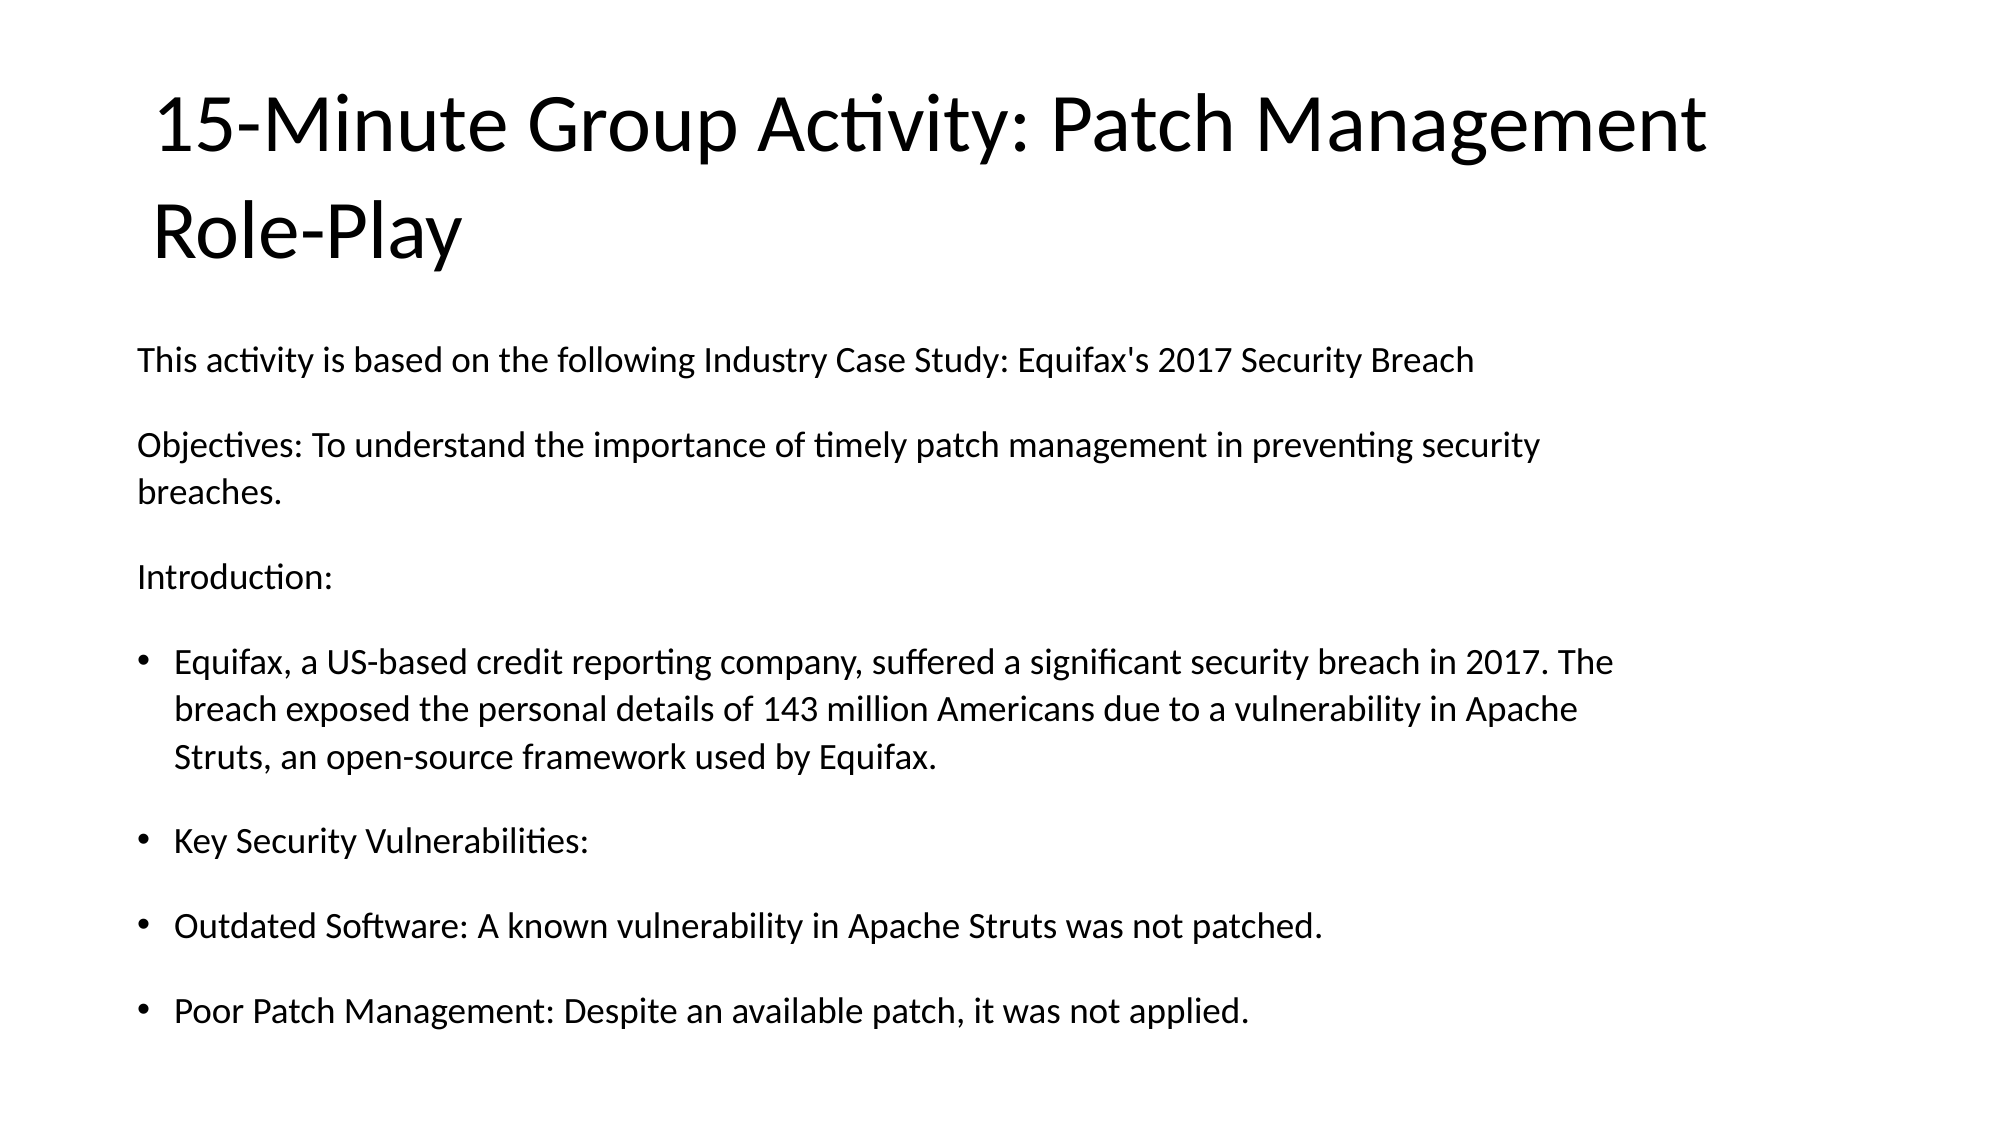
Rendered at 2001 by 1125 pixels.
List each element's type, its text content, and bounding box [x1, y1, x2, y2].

title 15-Minute Group Activity: Patch Management Role-Play [137, 59, 1863, 278]
list This activity is based on the following Industry Case Study: Equifax's 2017 Security Breach Objectives: To understand the importance of timely patch management in preventing security breaches. Introduction: Equifax, a US-based credit reporting company, suffered a significant security breach in 2017. The breach exposed the personal details of 143 million Americans due to a vulnerability in Apache Struts, an open-source framework used by Equifax. Key Security Vulnerabilities: Outdated Software: A known vulnerability in Apache Struts was not patched. Poor Patch Management: Despite an available patch, it was not applied. [122, 325, 1699, 1039]
